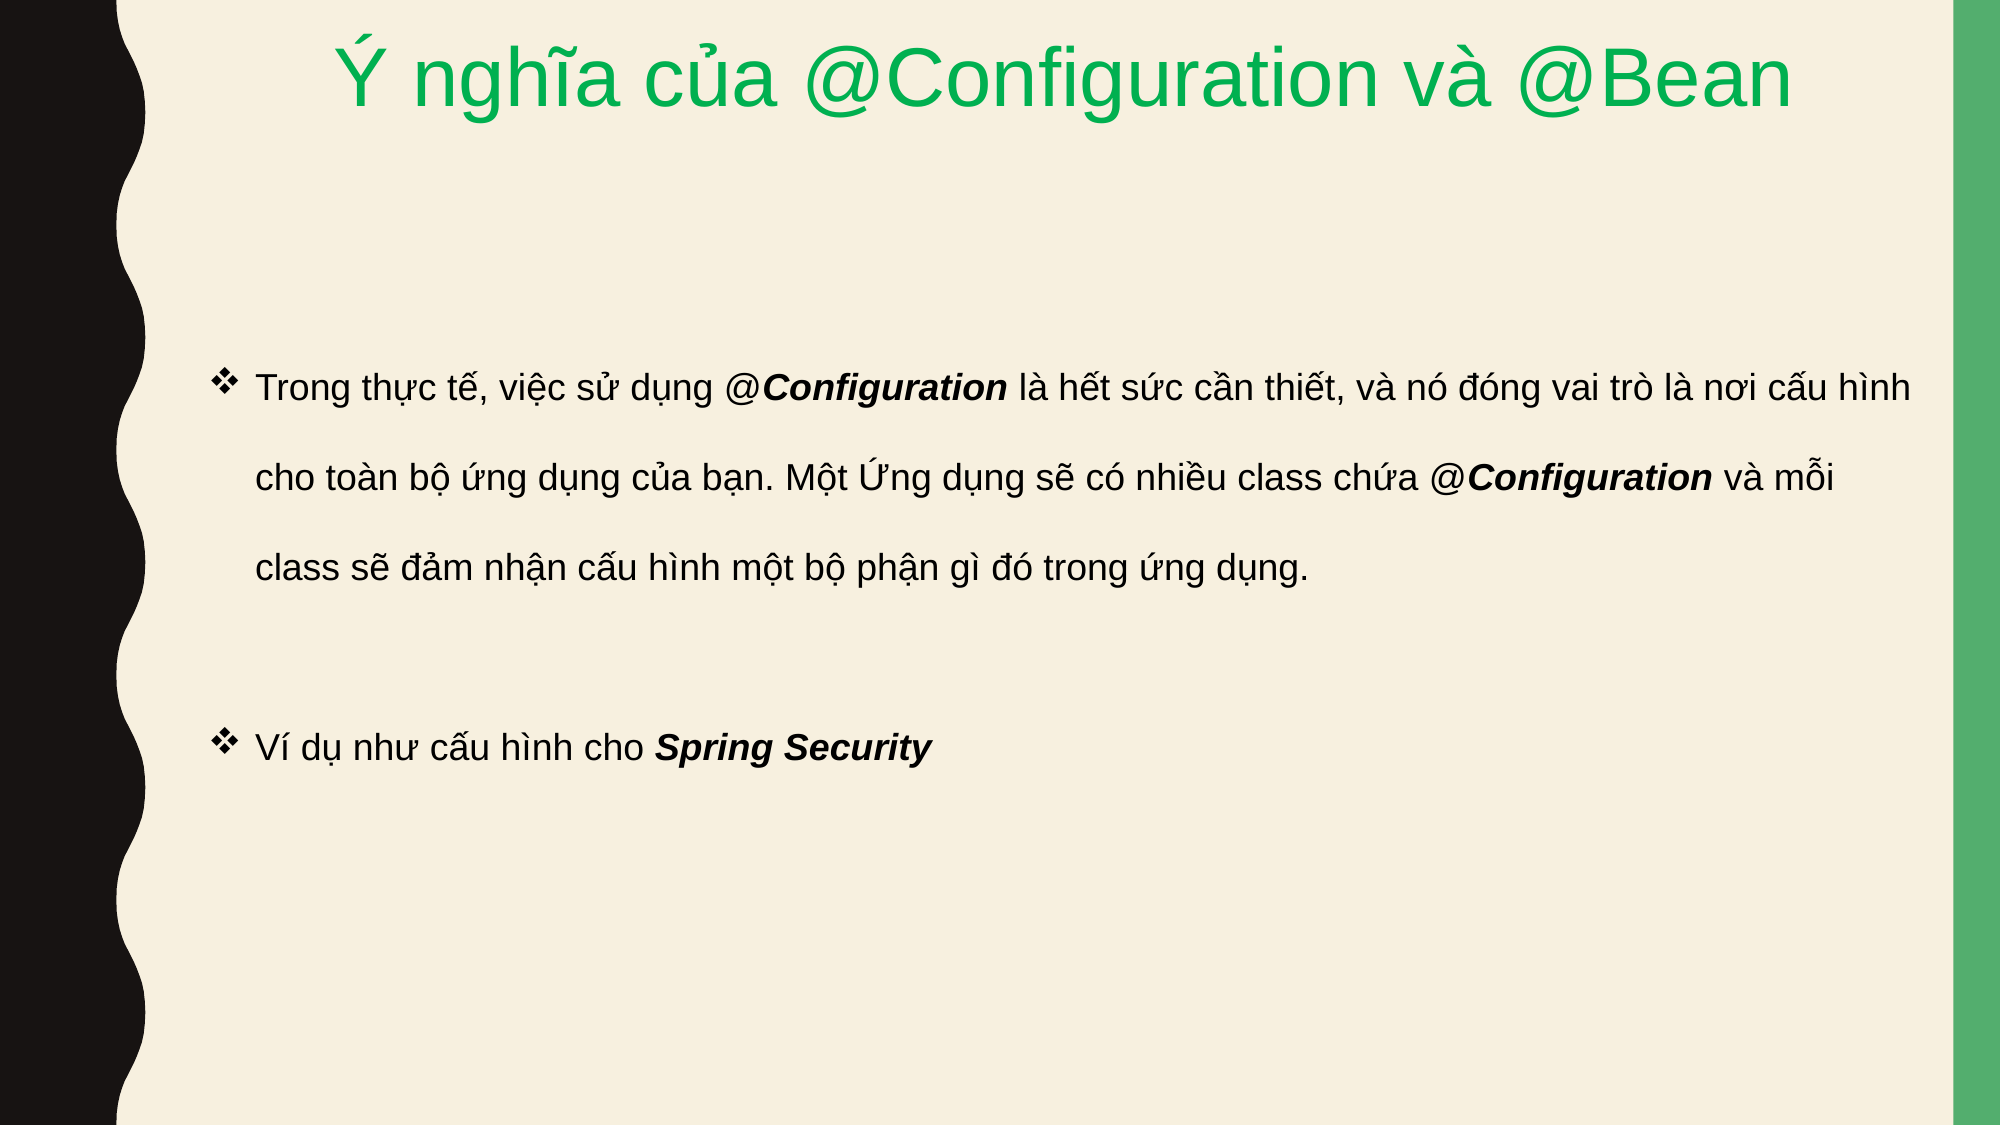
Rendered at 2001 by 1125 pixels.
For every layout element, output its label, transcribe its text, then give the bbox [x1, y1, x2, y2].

text_box Trong thực tế, việc sử dụng @Configuration là hết sức cần thiết, và nó đóng vai trò là nơi cấu hình cho toàn bộ ứng dụng của bạn. Một Ứng dụng sẽ có nhiều class chứa @Configuration và mỗi class sẽ đảm nhận cấu hình một bộ phận gì đó trong ứng dụng. Ví dụ như cấu hình cho Spring Security [193, 310, 1936, 776]
text_box Ý nghĩa của @Configuration và @Bean [319, 16, 1810, 131]
